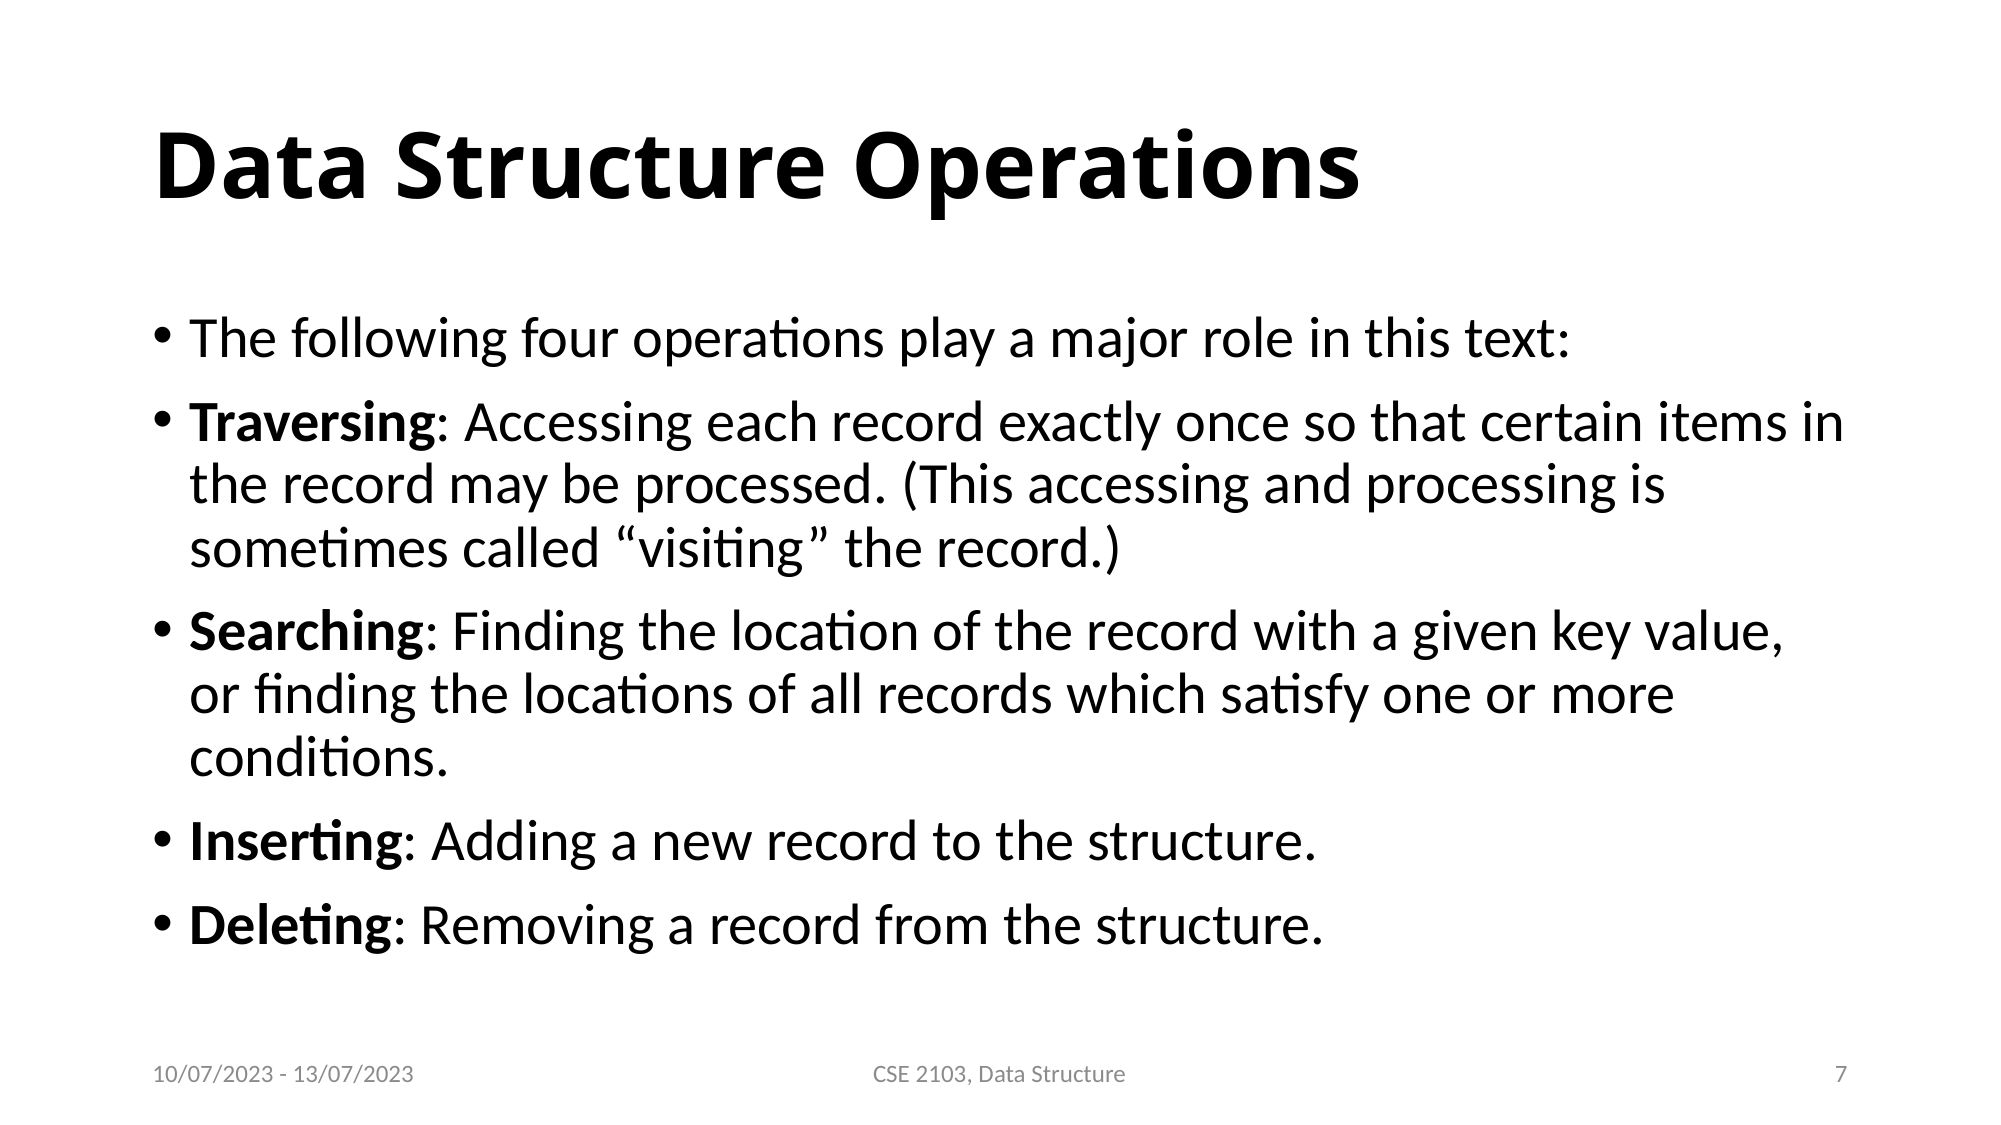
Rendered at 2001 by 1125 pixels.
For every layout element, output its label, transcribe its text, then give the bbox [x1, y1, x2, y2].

list The following four operations play a major role in this text: Traversing: Accessing each record exactly once so that certain items in the record may be processed. (This accessing and processing is sometimes called “visiting” the record.) Searching: Finding the location of the record with a given key value, or finding the locations of all records which satisfy one or more conditions. Inserting: Adding a new record to the structure. Deleting: Removing a record from the structure. [137, 299, 1863, 1014]
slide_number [137, 1042, 588, 1103]
footer CSE 2103, Data Structure [662, 1042, 1338, 1103]
title Data Structure Operations [137, 59, 1863, 278]
slide_number 7 [1412, 1042, 1863, 1103]
